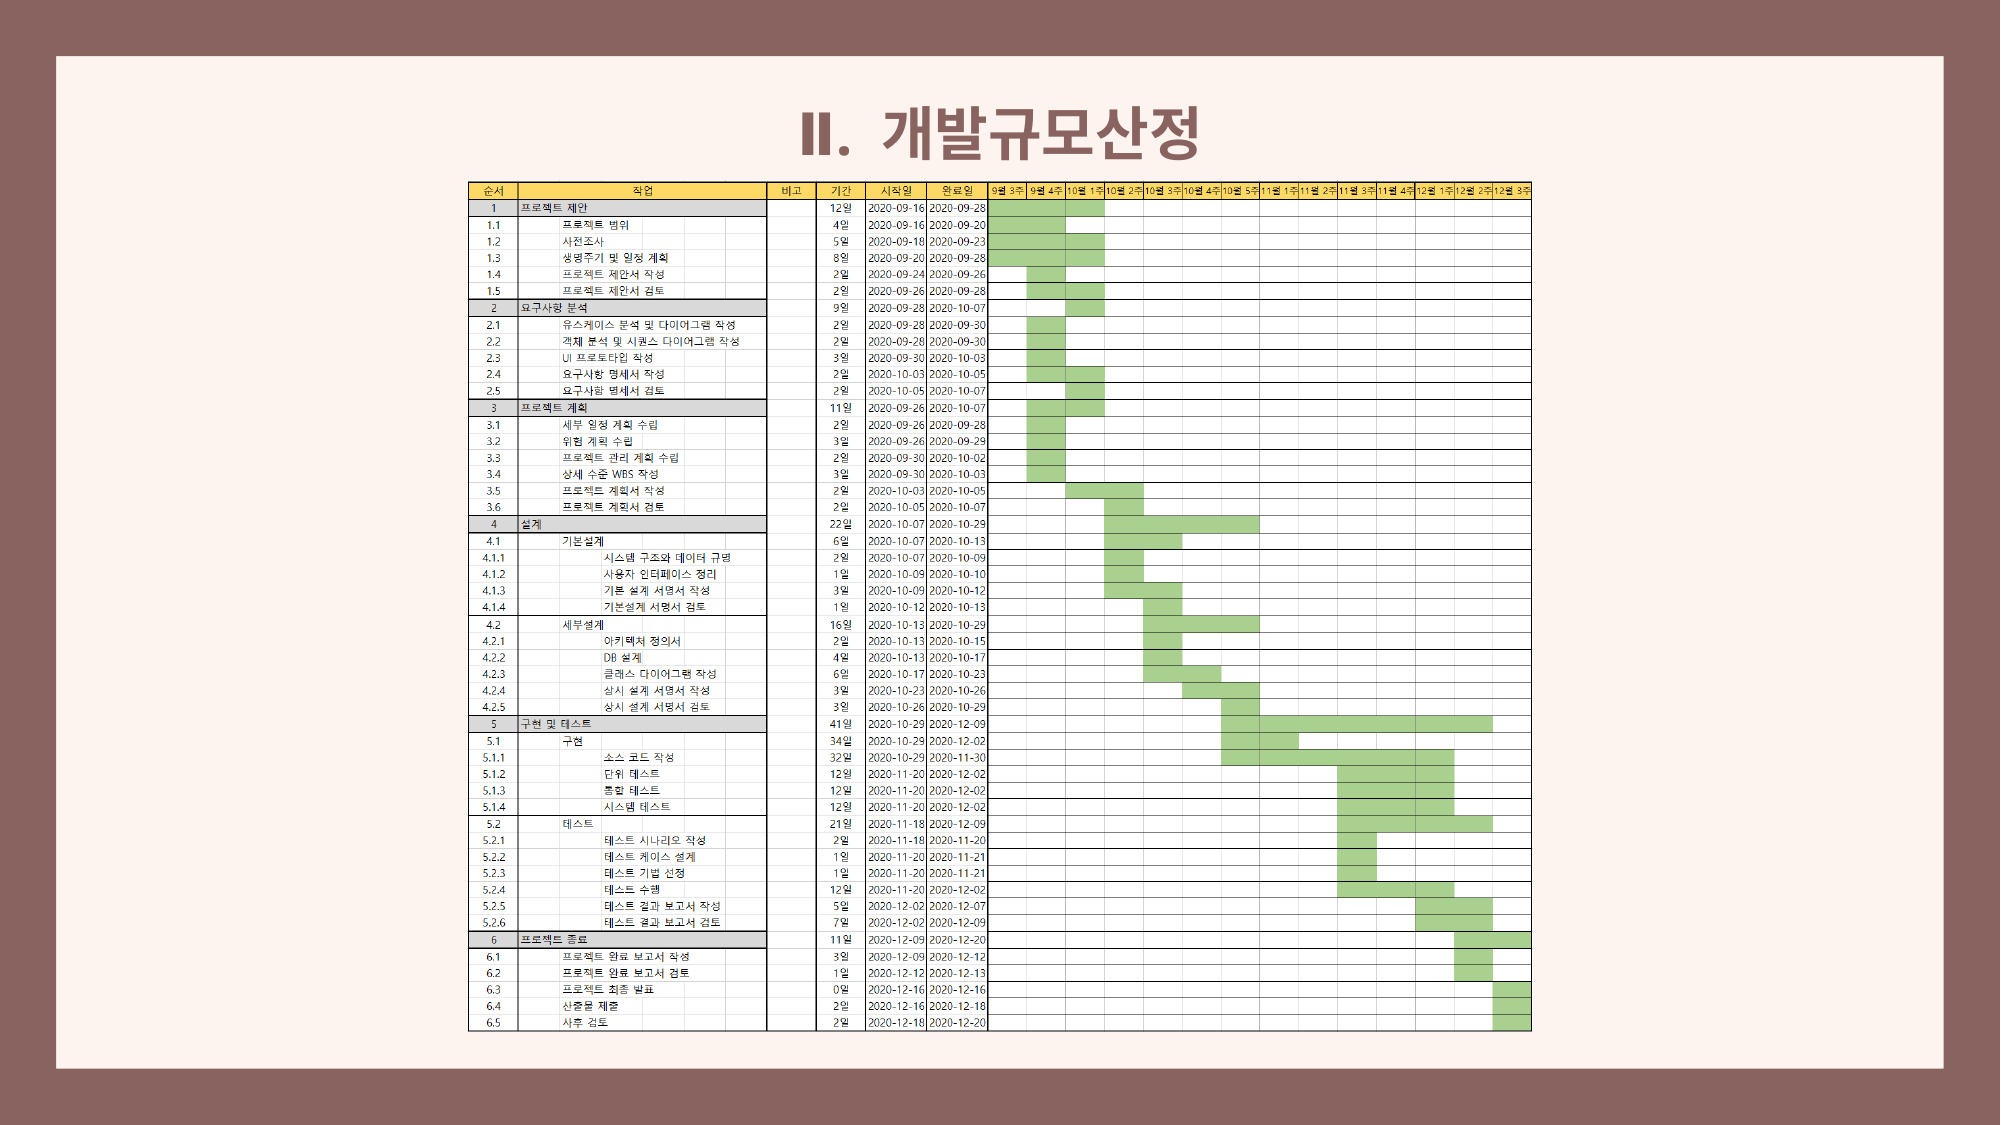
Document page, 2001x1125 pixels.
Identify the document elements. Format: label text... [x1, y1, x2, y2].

text_box [0, 0, 2000, 1125]
picture [467, 180, 1533, 1033]
text_box Ⅱ. 개발규모산정 [746, 55, 1254, 175]
